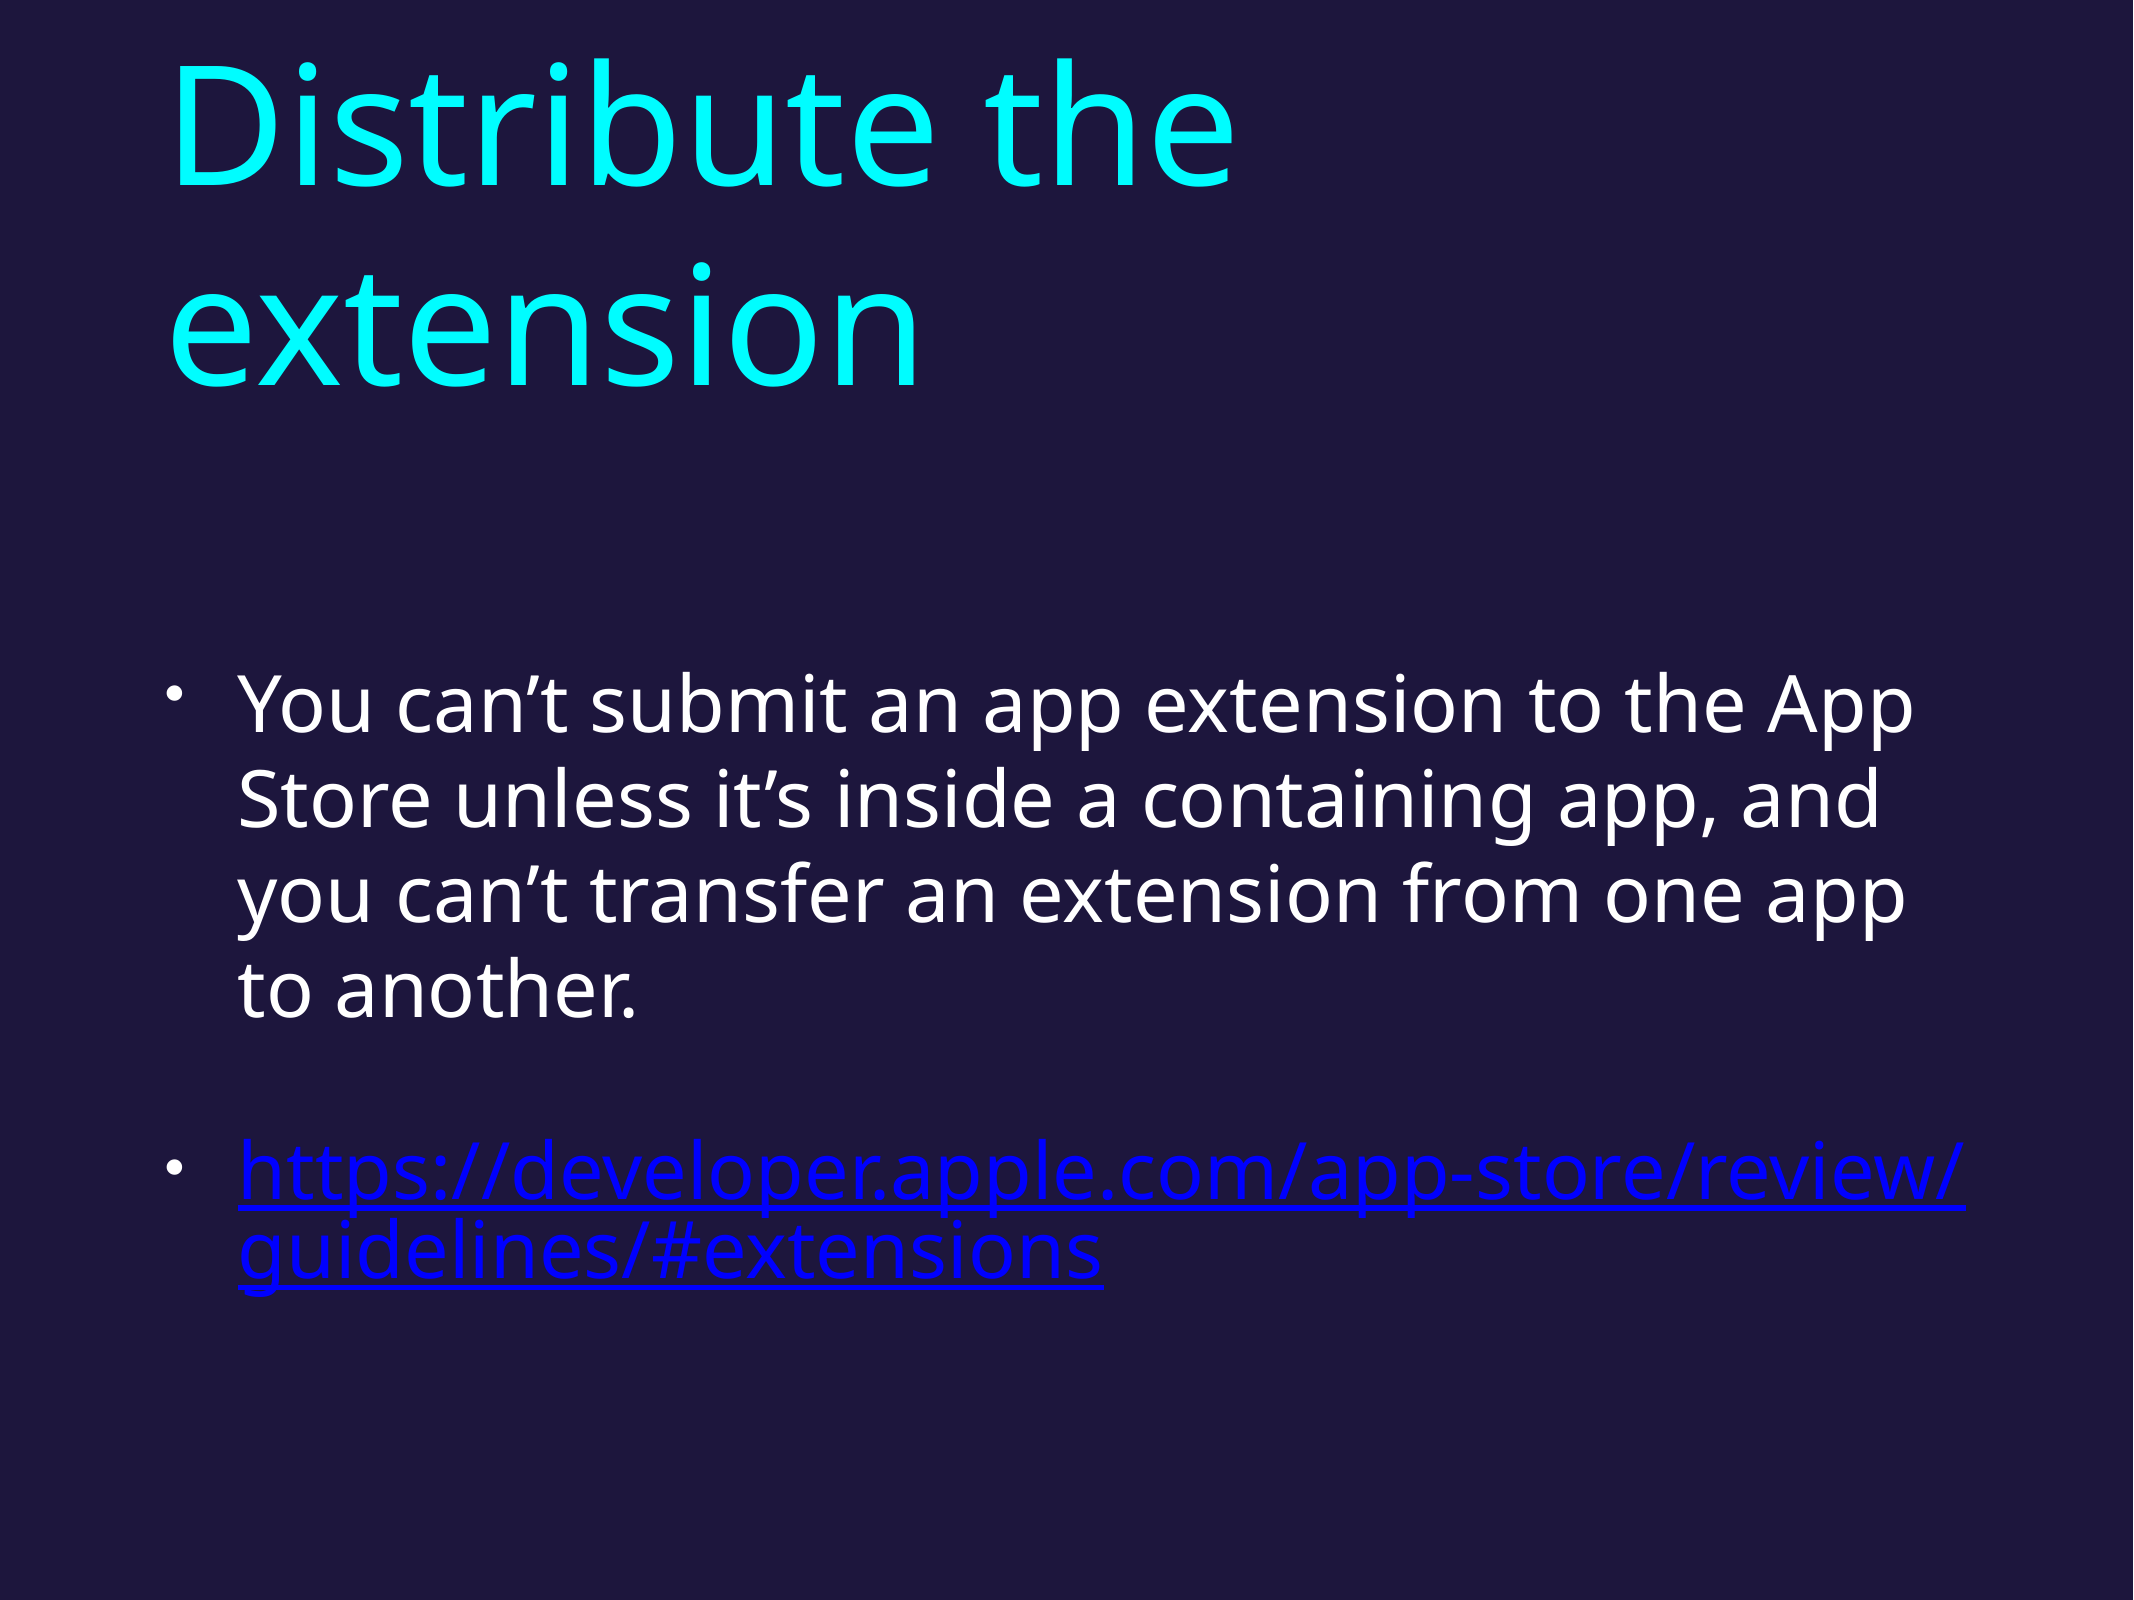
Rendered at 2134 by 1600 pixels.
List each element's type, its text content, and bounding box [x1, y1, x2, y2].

title Distribute the extension [155, 41, 1978, 397]
list You can’t submit an app extension to the App Store unless it’s inside a containing app, and you can’t transfer an extension from one app to another. https://developer.apple.com/app-store/review/guidelines/#extensions [155, 424, 1978, 1457]
